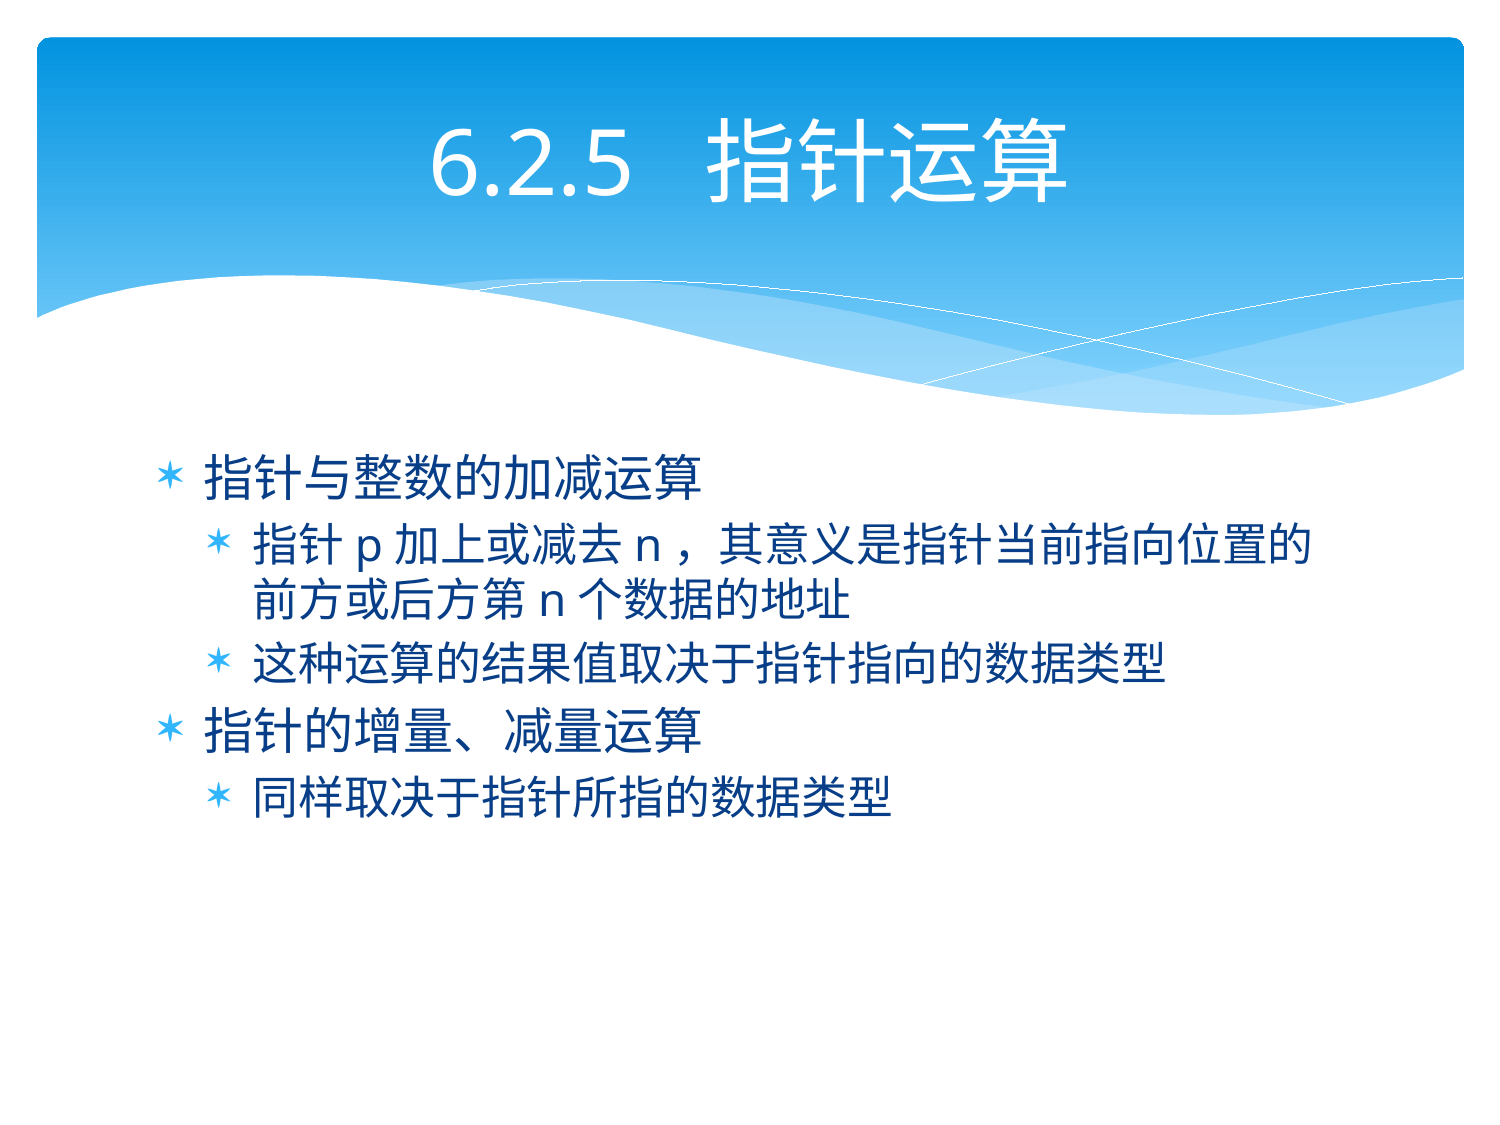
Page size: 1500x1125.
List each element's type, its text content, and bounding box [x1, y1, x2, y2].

list 指针与整数的加减运算 指针p加上或减去n，其意义是指针当前指向位置的前方或后方第n个数据的地址 这种运算的结果值取决于指针指向的数据类型 指针的增量、减量运算 同样取决于指针所指的数据类型 [143, 438, 1359, 1005]
title 6.2.5 指针运算 [75, 55, 1425, 261]
